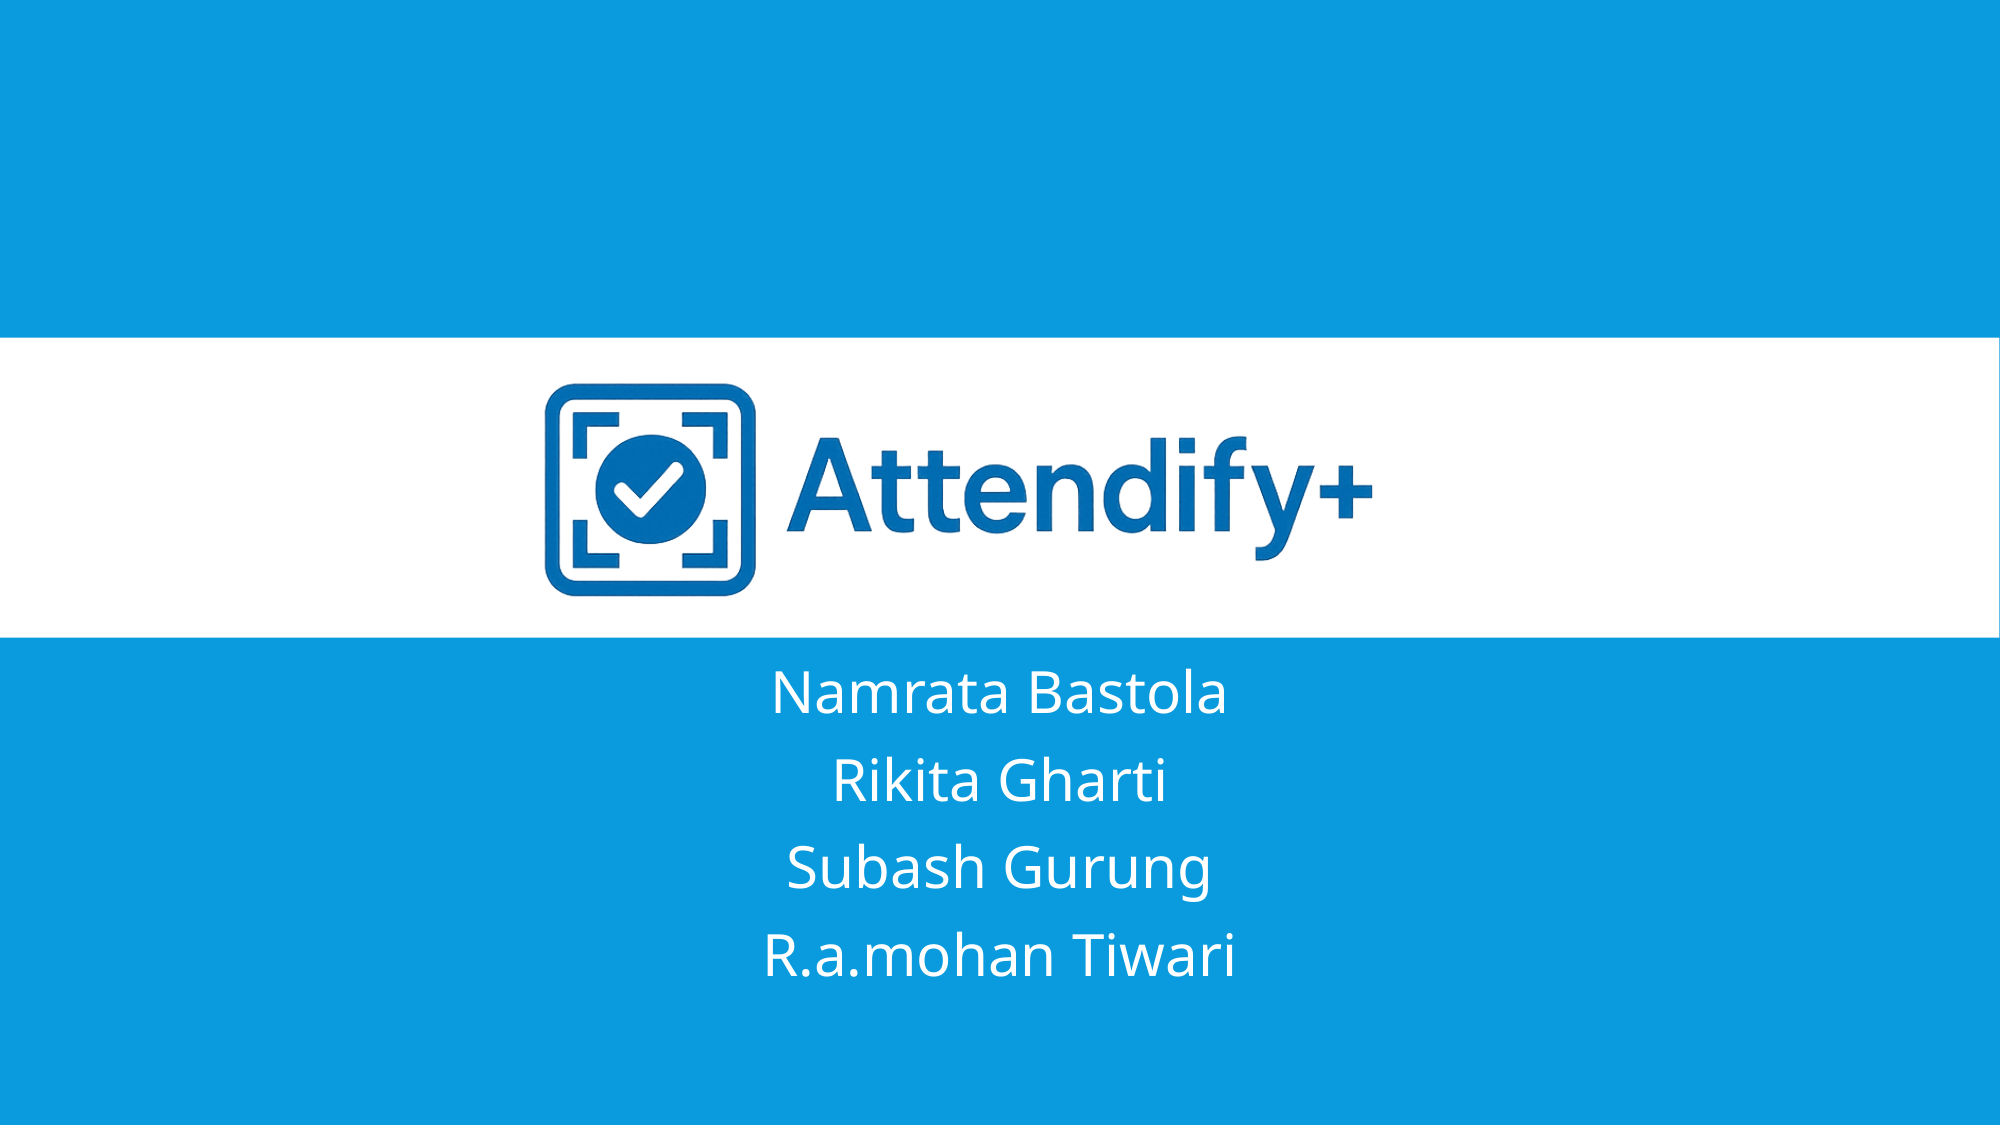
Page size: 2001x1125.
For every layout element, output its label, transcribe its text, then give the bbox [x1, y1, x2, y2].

picture [519, 363, 1382, 621]
subtitle Namrata Bastola Rikita Gharti Subash Gurung R.a.mohan Tiwari [249, 655, 1750, 1046]
